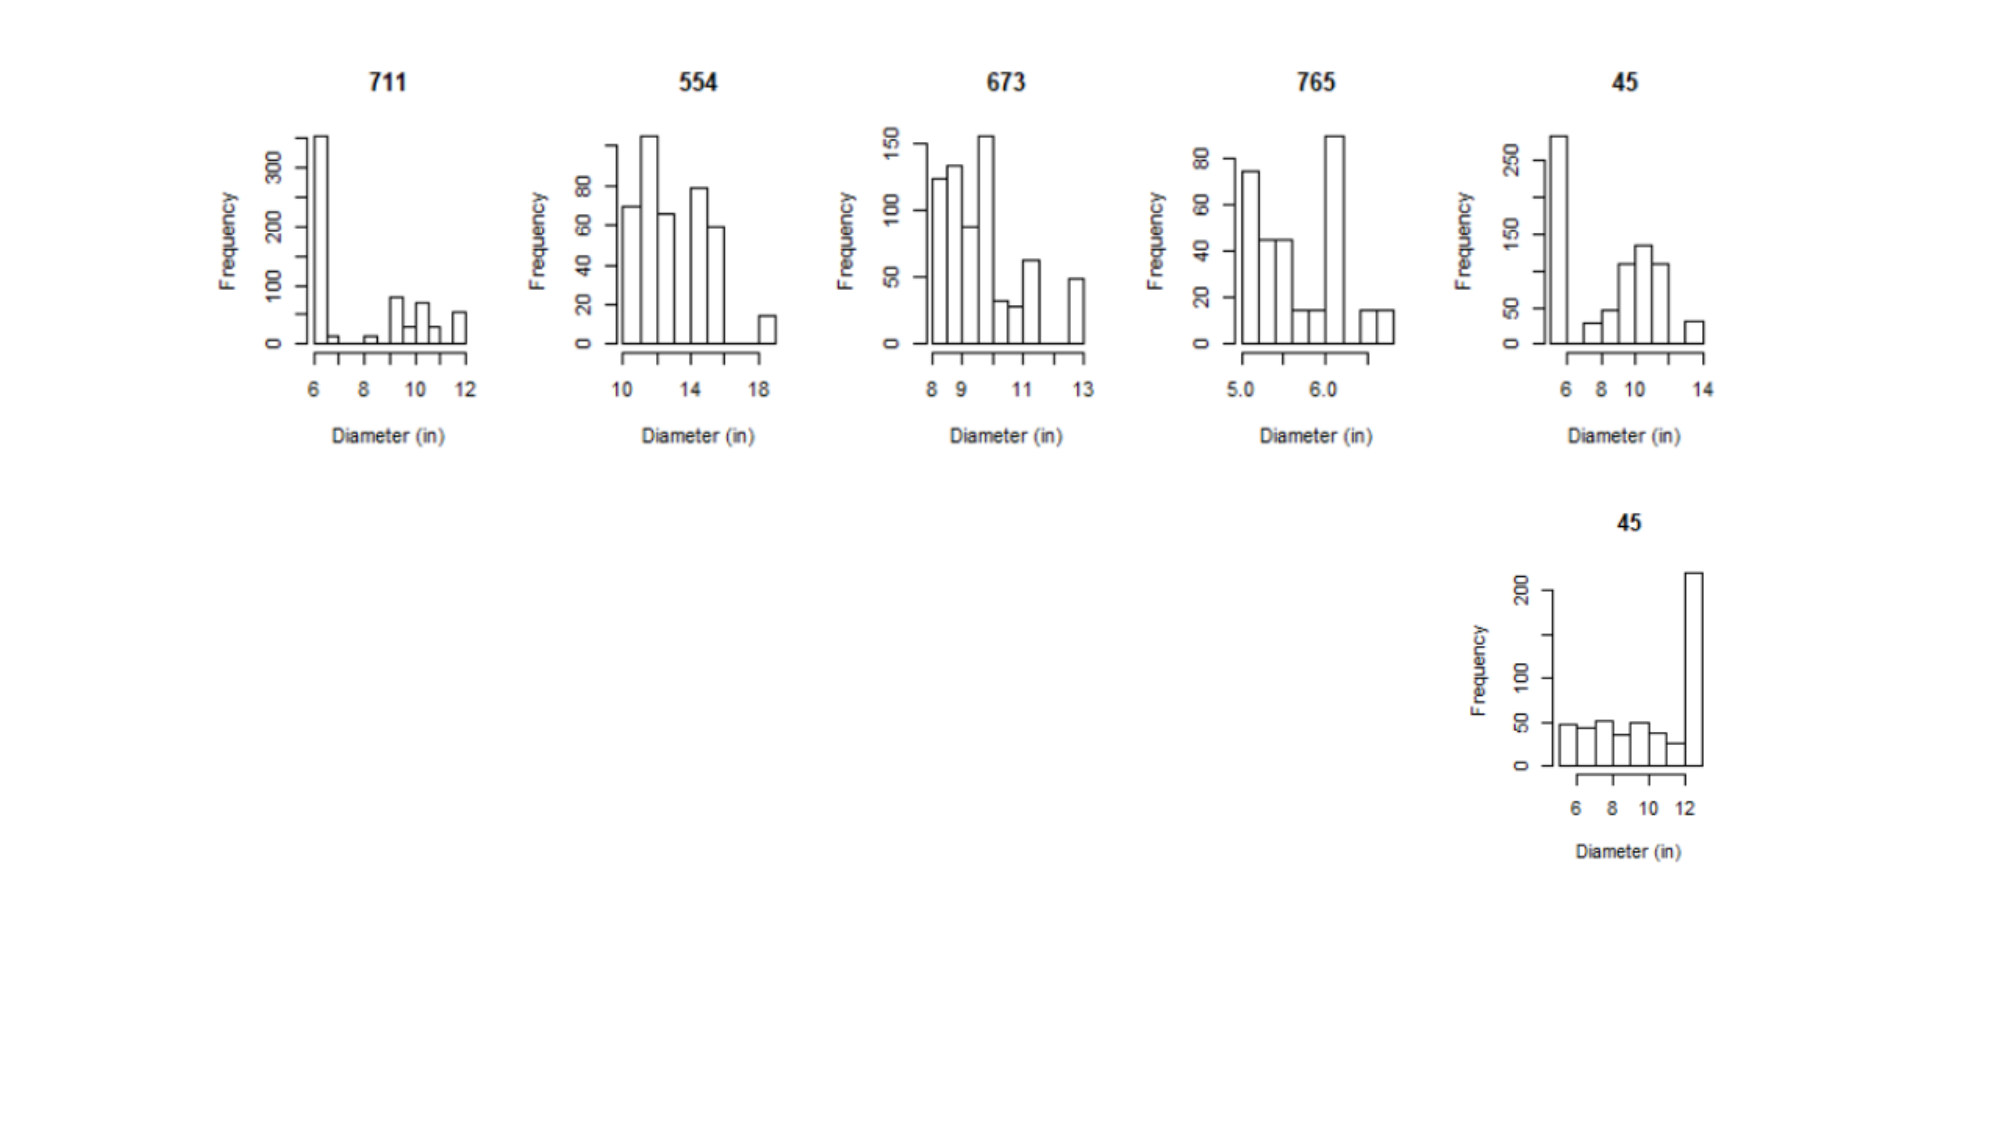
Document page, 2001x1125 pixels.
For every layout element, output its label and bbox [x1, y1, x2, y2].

picture [1469, 501, 1743, 903]
picture [136, 47, 1809, 478]
